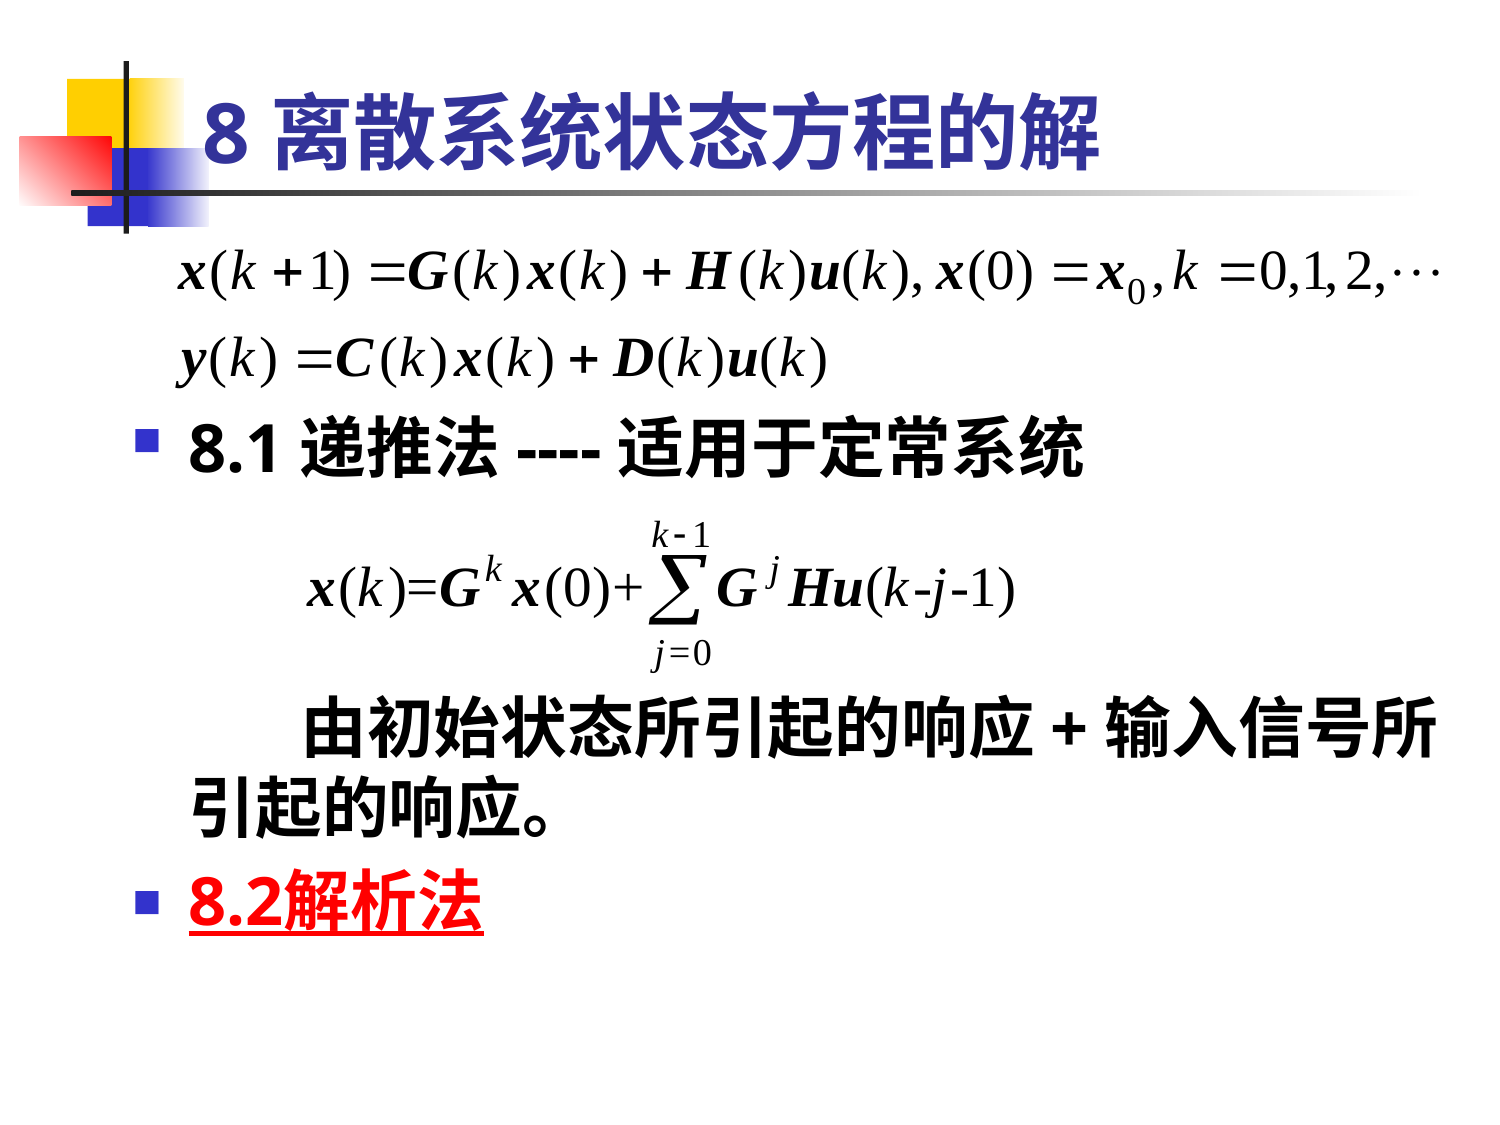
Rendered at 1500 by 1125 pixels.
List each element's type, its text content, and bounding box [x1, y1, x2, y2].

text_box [292, 503, 1031, 689]
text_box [163, 233, 1457, 403]
list 8.1递推法----适用于定常系统 由初始状态所引起的响应+输入信号所引起的响应。 8.2解析法 [116, 398, 1458, 985]
title 8离散系统状态方程的解 [187, 1, 1467, 188]
